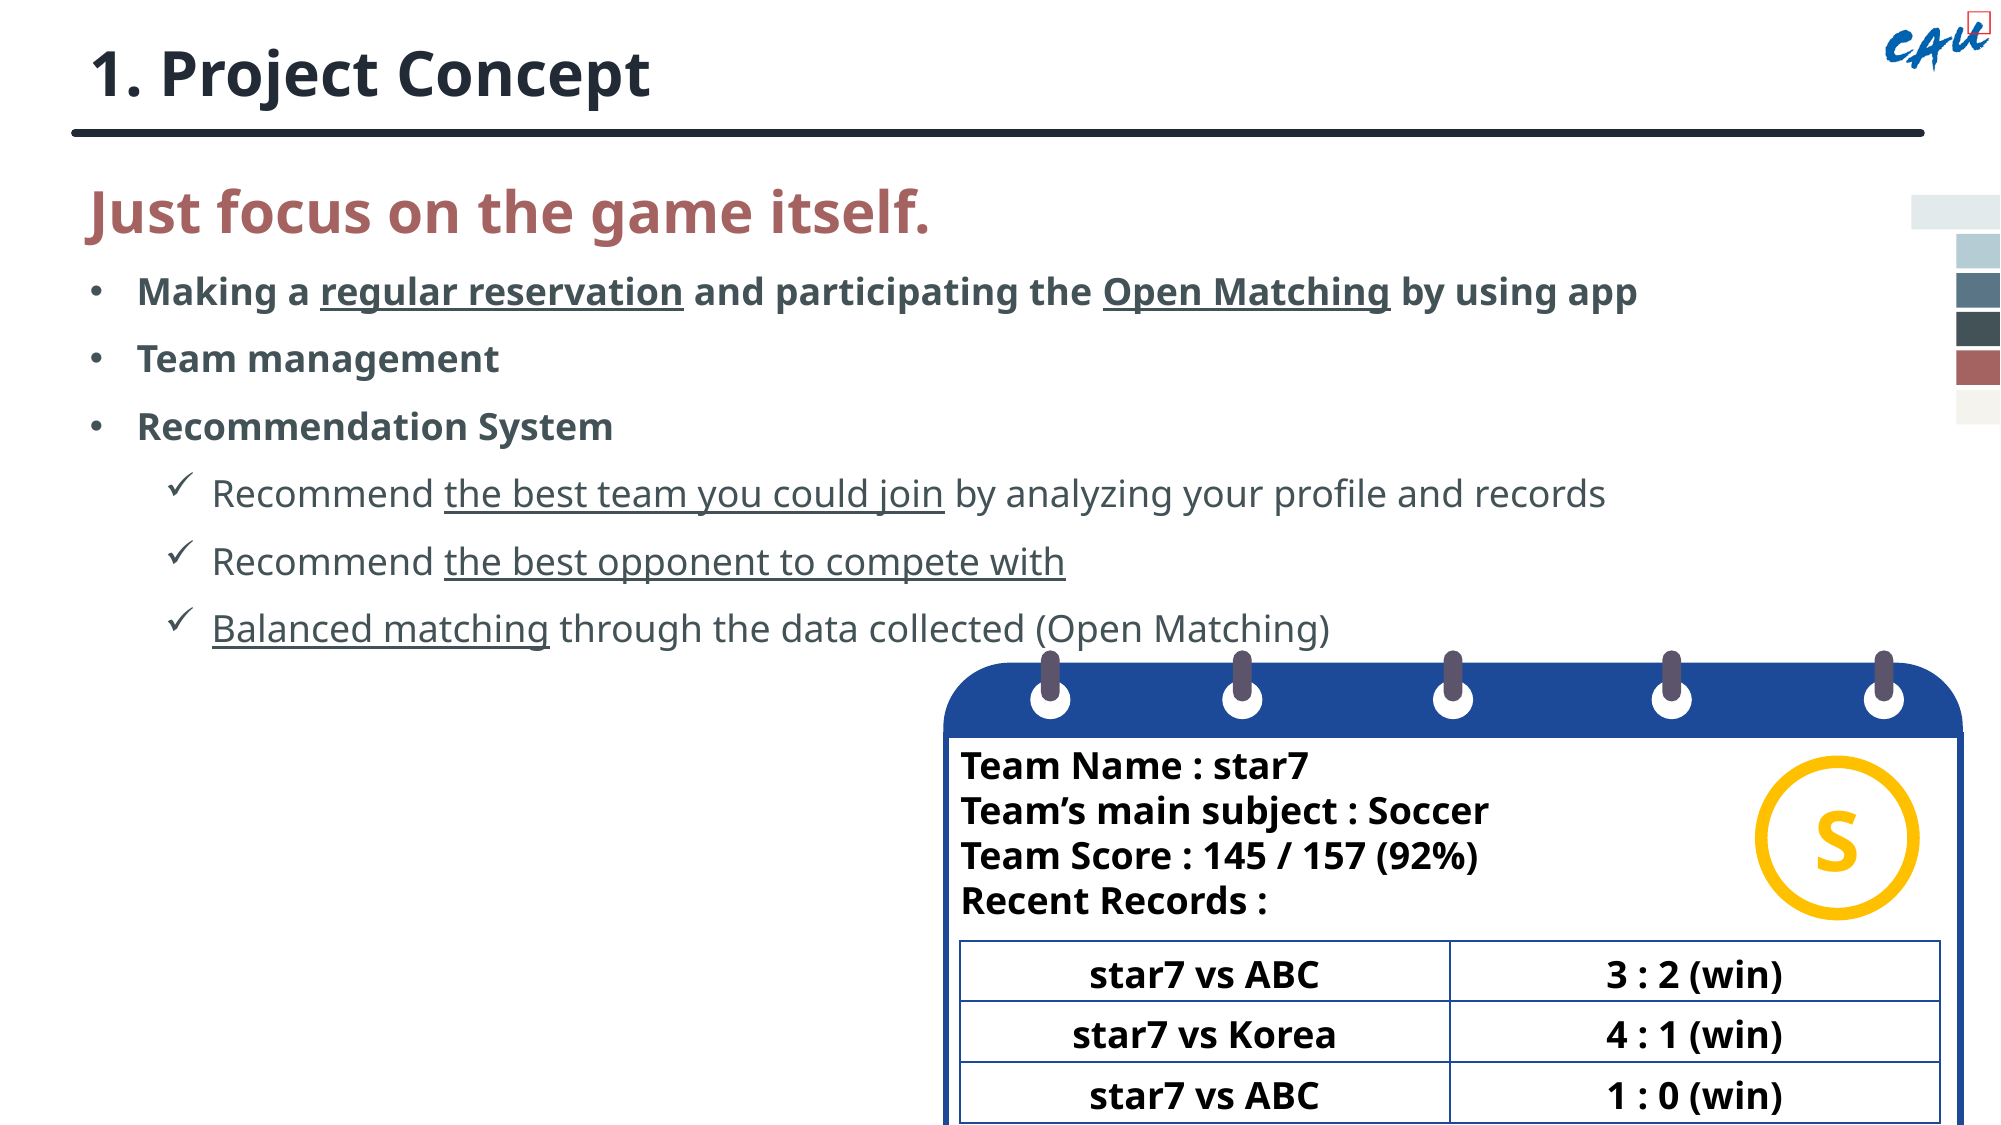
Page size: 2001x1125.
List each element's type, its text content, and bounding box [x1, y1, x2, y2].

text_box 1. Project Concept [75, 26, 1858, 117]
text_box Just focus on the game itself. Making a regular reservation and participating the Open Matching by using app Team management Recommendation System Recommend the best team you could join by analyzing your profile and records Recommend the best opponent to compete with Balanced matching through the data collected (Open Matching) [74, 134, 1921, 726]
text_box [1911, 194, 2000, 425]
picture [1884, 10, 1992, 72]
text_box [945, 650, 1961, 1125]
